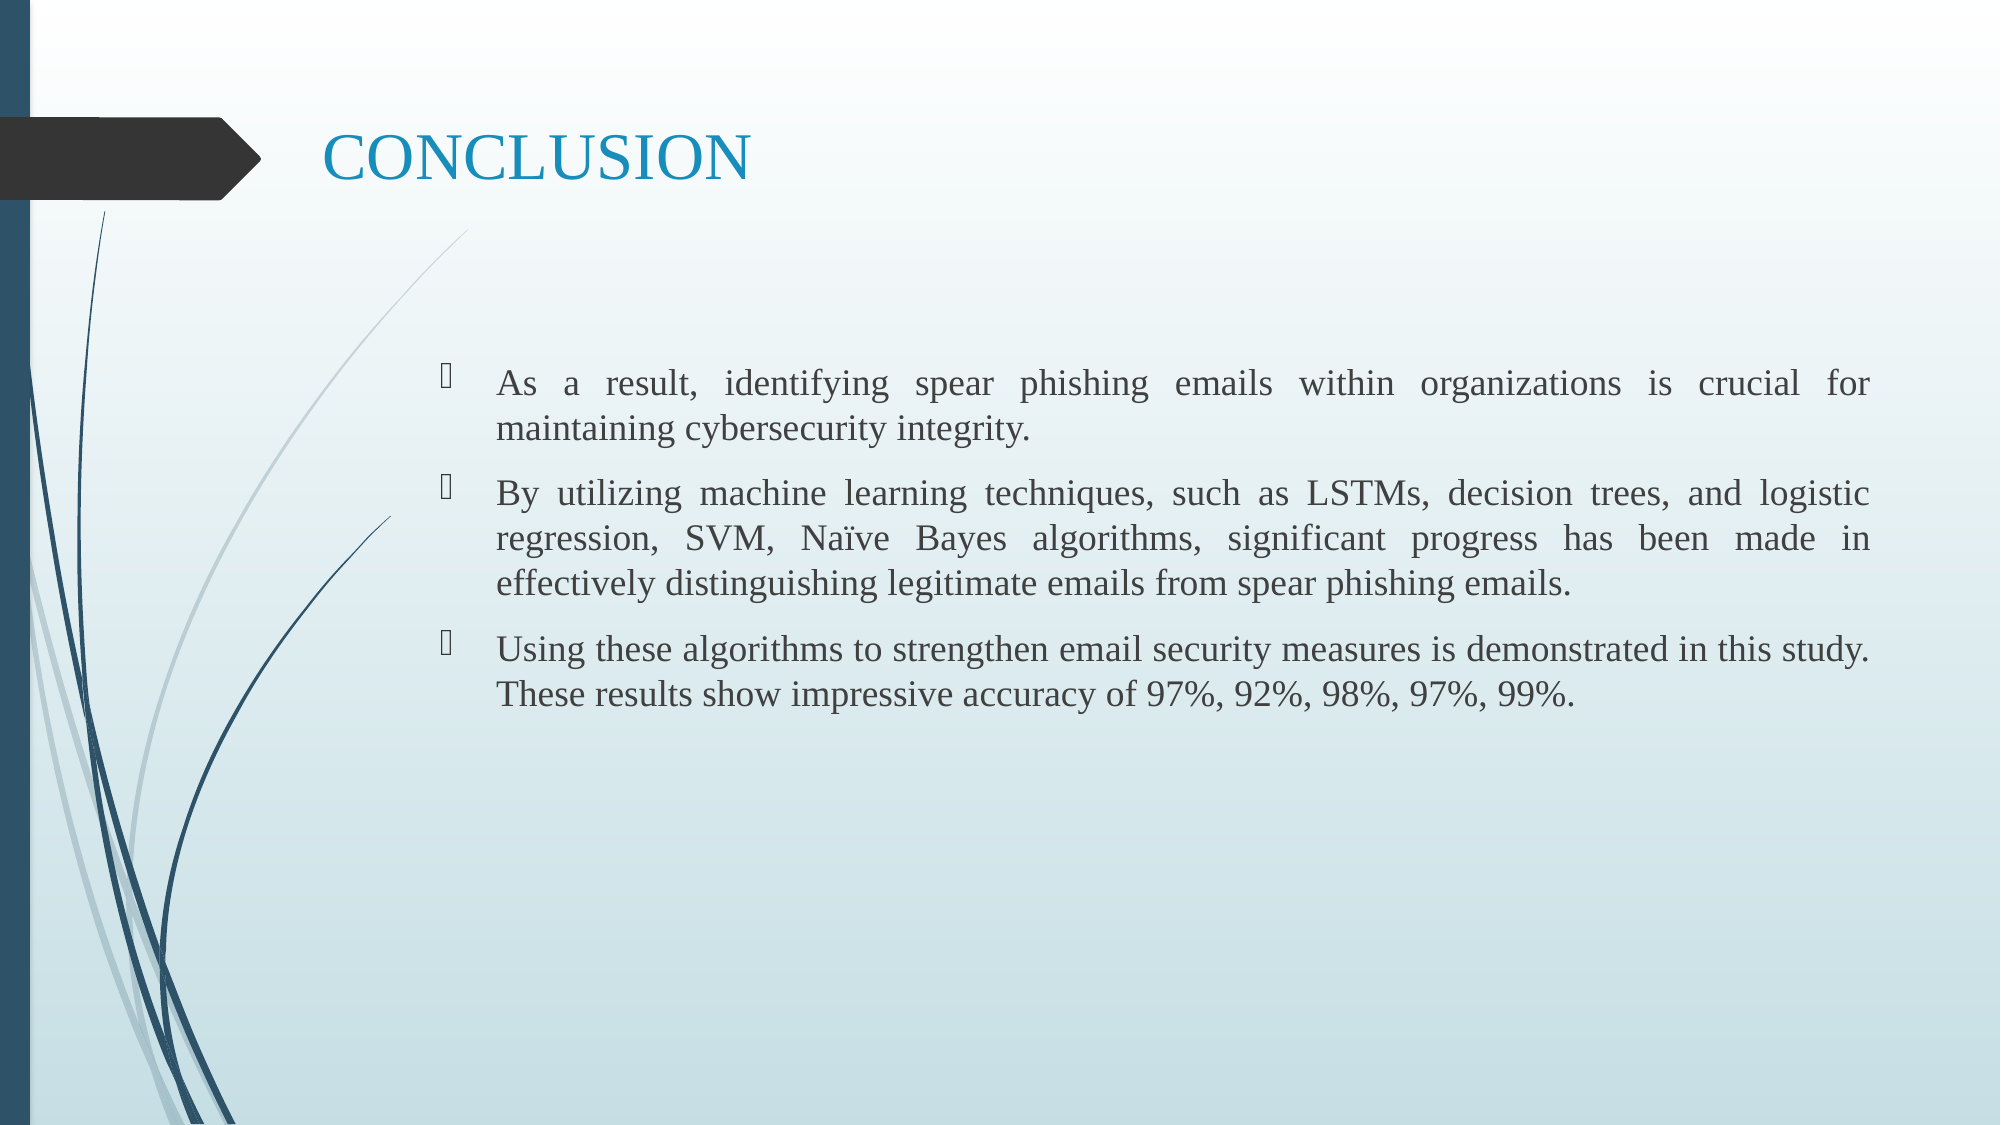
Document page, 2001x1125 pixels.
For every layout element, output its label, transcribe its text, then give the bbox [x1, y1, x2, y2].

list As a result, identifying spear phishing emails within organizations is crucial for maintaining cybersecurity integrity. By utilizing machine learning techniques, such as LSTMs, decision trees, and logistic regression, SVM, Naïve Bayes algorithms, significant progress has been made in effectively distinguishing legitimate emails from spear phishing emails. Using these algorithms to strengthen email security measures is demonstrated in this study. These results show impressive accuracy of 97%, 92%, 98%, 97%, 99%. [424, 350, 1888, 970]
title CONCLUSION [307, 105, 825, 233]
